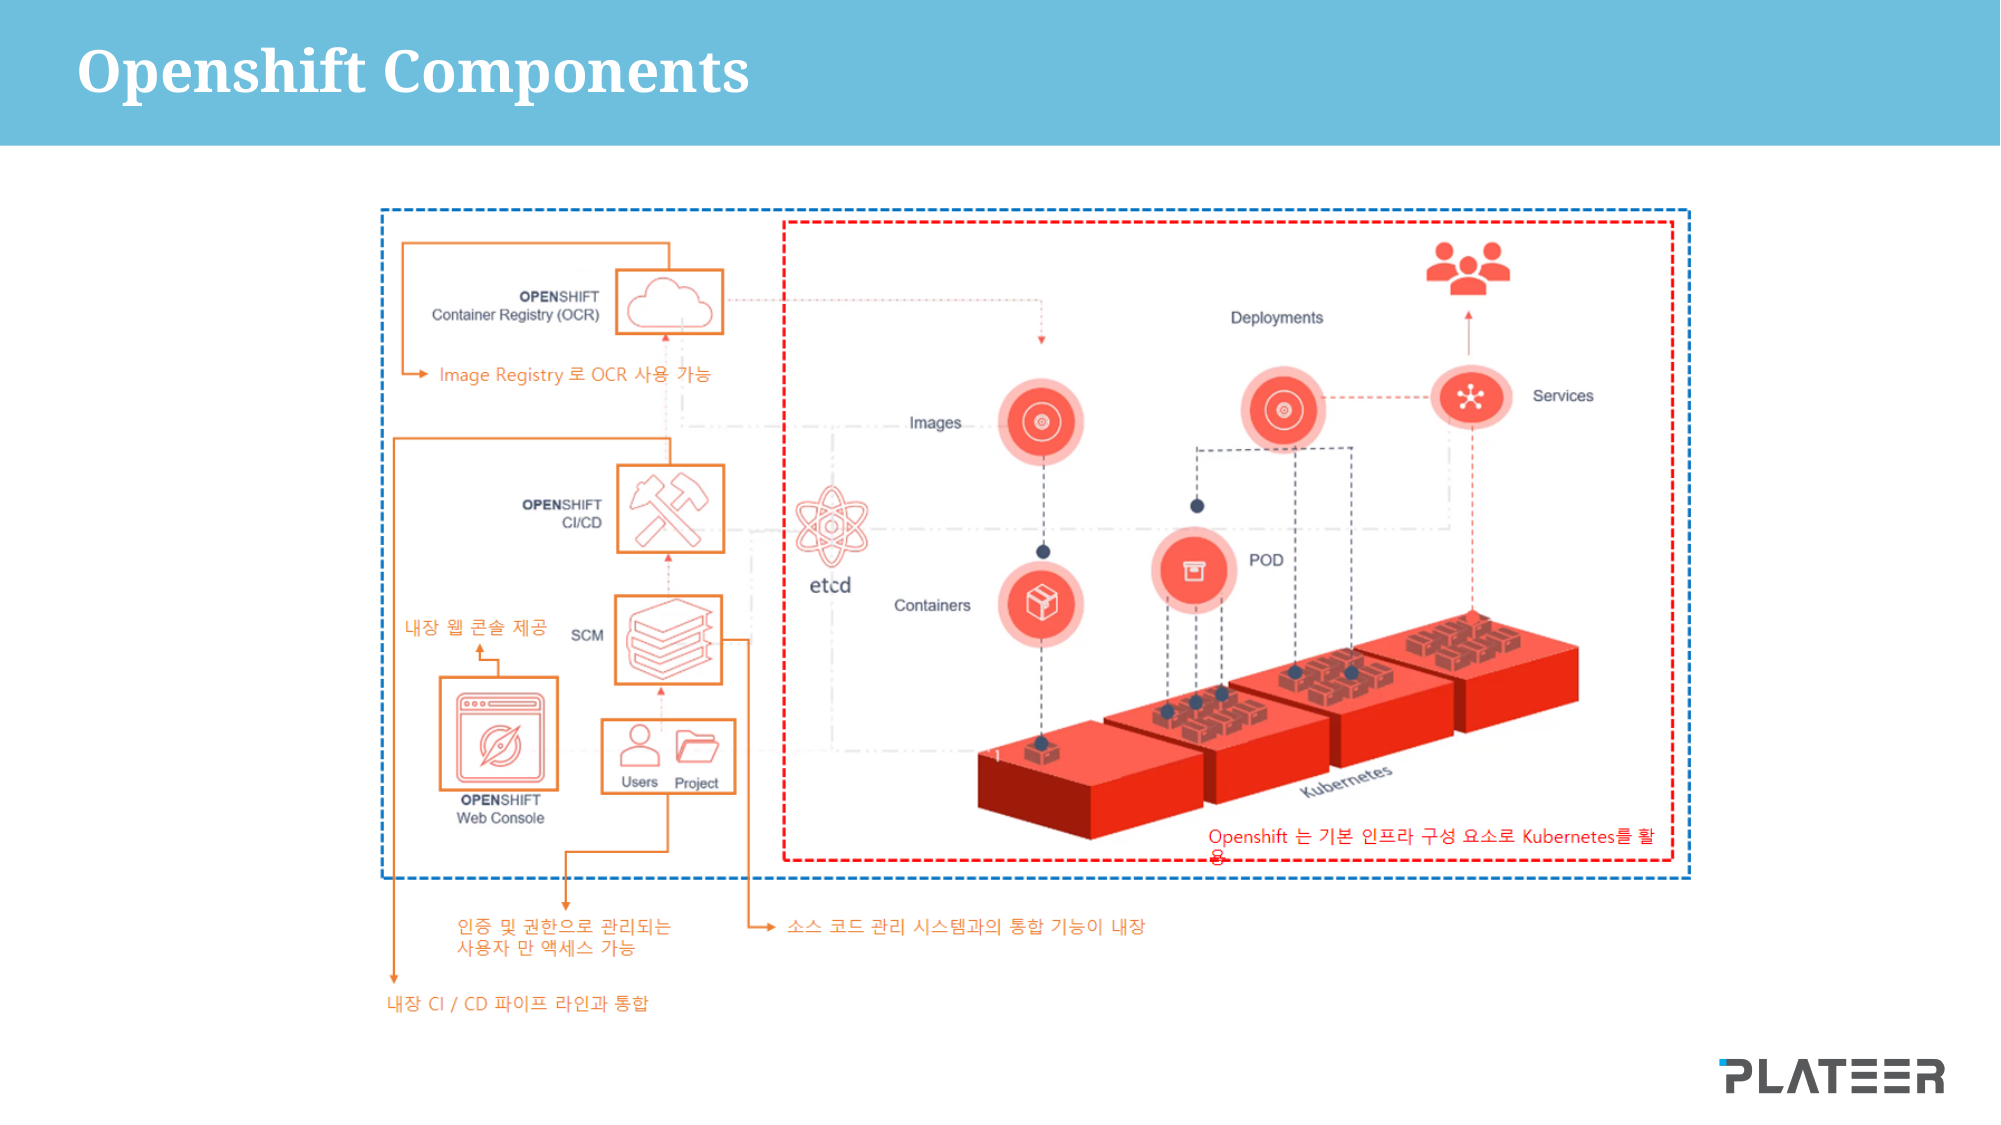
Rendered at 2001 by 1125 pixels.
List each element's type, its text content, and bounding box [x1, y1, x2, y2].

picture [1707, 1038, 1957, 1114]
title Openshift Components [61, 30, 1655, 117]
picture [375, 208, 1691, 1026]
